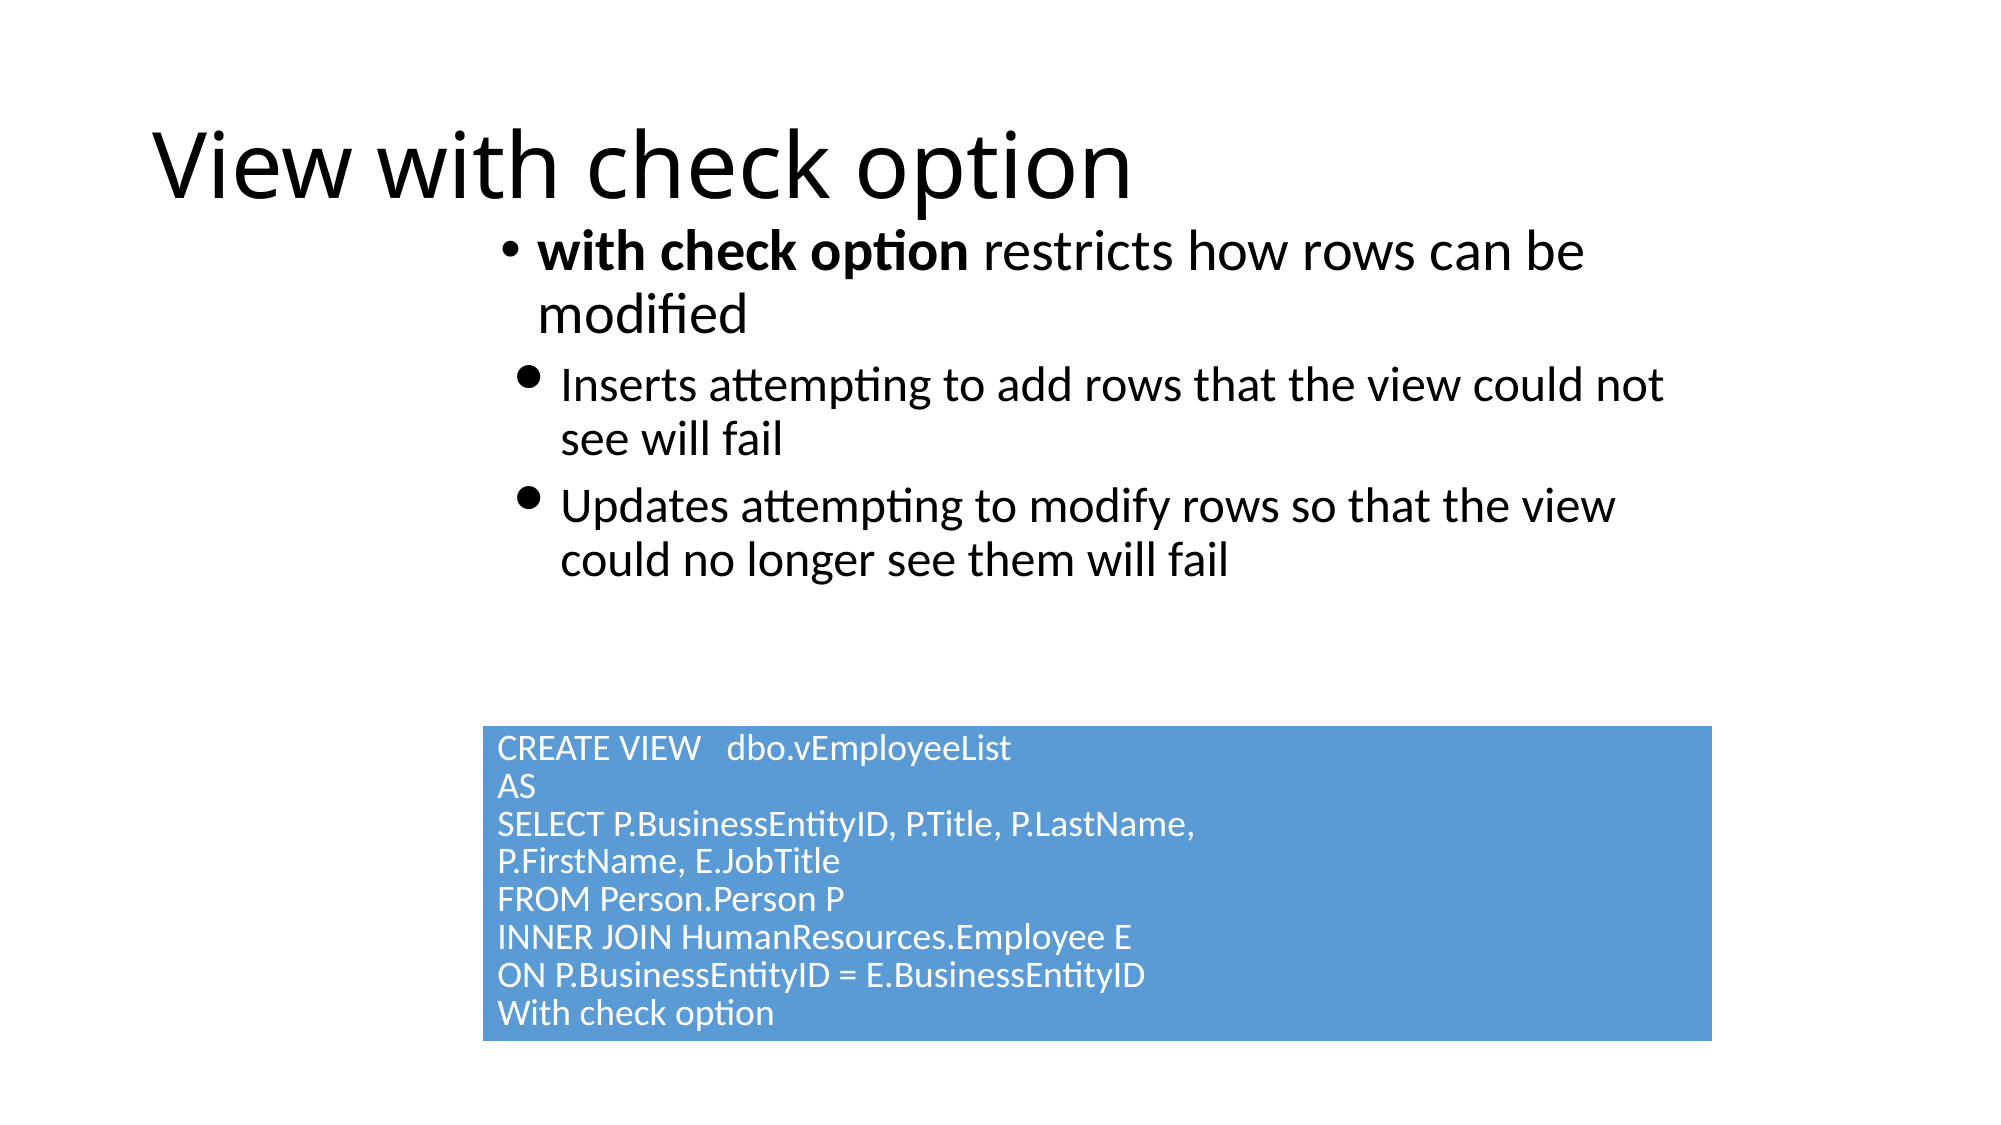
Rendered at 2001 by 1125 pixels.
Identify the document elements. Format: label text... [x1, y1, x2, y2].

list with check option restricts how rows can be modified Inserts attempting to add rows that the view could not see will fail Updates attempting to modify rows so that the view could no longer see them will fail [485, 212, 1716, 1000]
title View with check option [137, 59, 1863, 278]
table_header CREATE VIEW dbo.vEmployeeList AS SELECT P.BusinessEntityID, P.Title, P.LastName, P.FirstName, E.JobTitle FROM Person.Person P INNER JOIN HumanResources.Employee E ON P.BusinessEntityID = E.BusinessEntityID With check option [483, 726, 1712, 1041]
